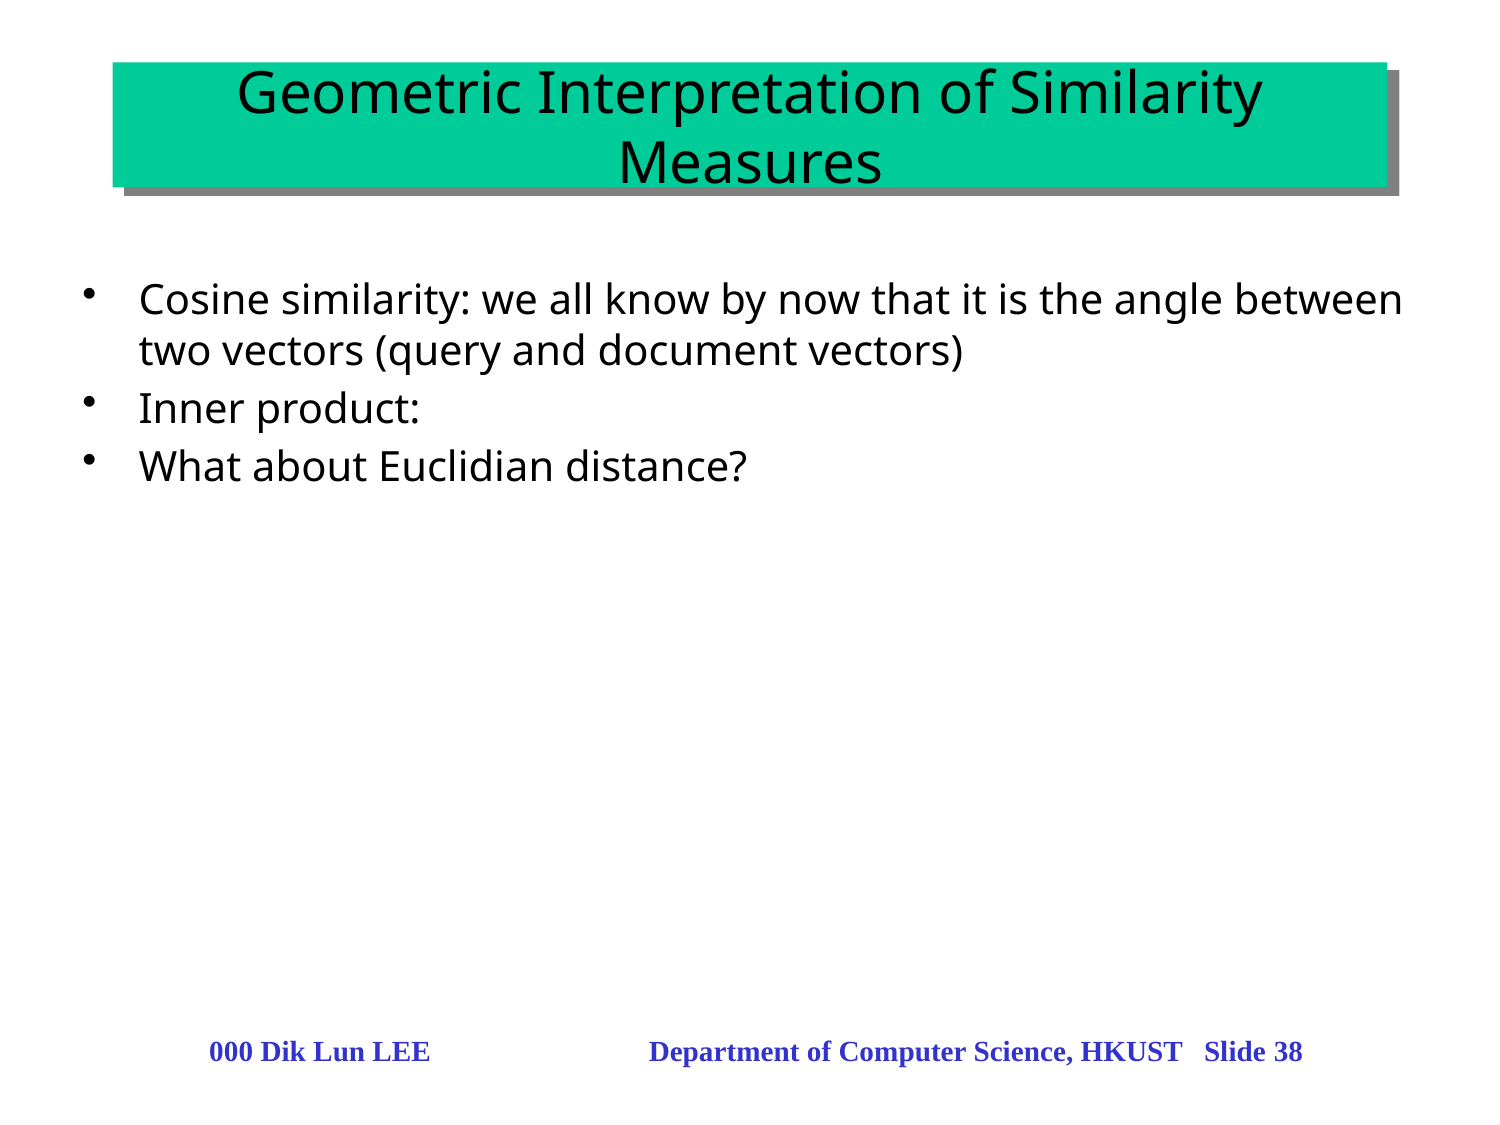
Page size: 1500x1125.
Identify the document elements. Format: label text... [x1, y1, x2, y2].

text_box 000 Dik Lun LEE Department of Computer Science, HKUST Slide 38 [74, 1024, 1438, 1100]
title Geometric Interpretation of Similarity Measures [112, 62, 1388, 188]
list Cosine similarity: we all know by now that it is the angle between two vectors (query and document vectors) Inner product: What about Euclidian distance? [67, 265, 1438, 860]
